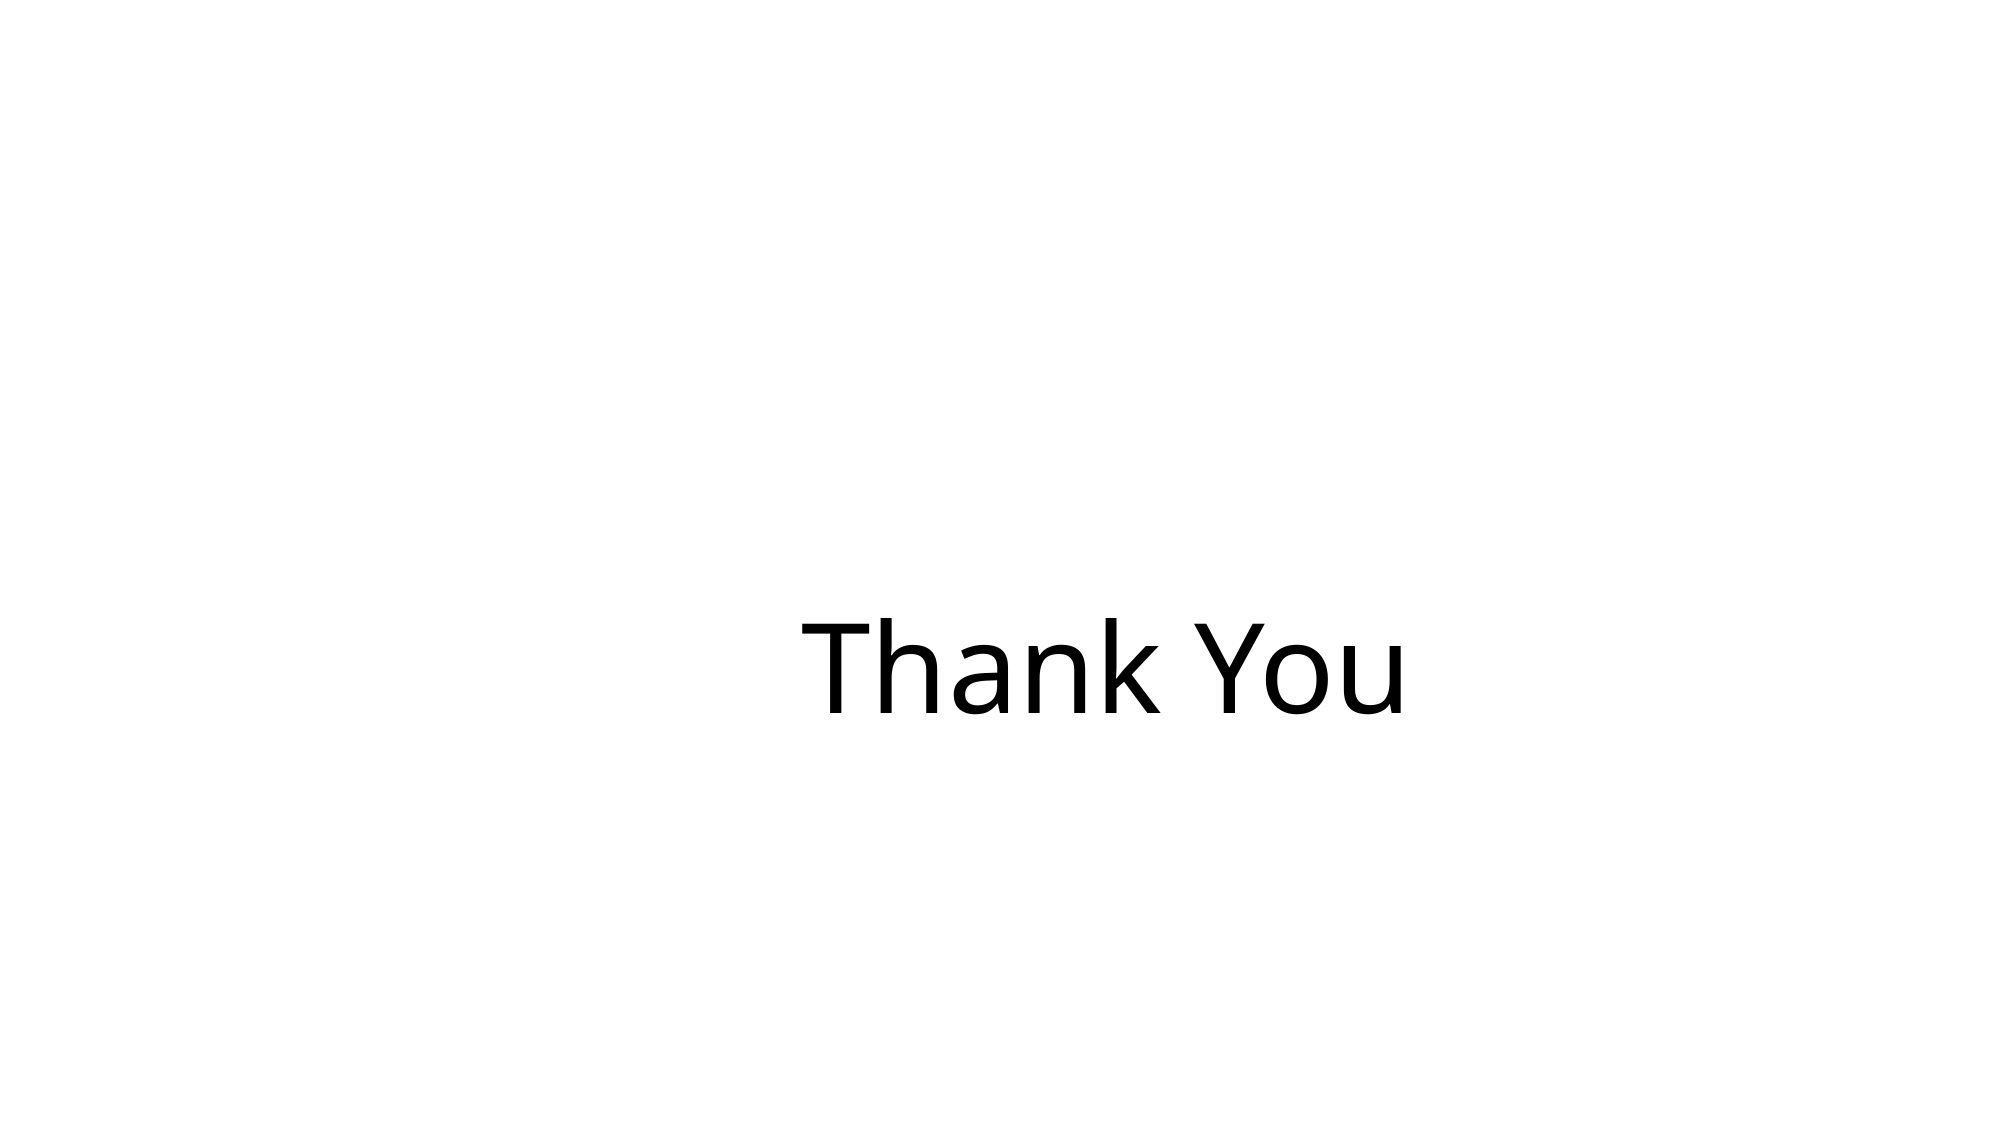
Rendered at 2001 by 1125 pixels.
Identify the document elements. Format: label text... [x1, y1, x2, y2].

title Thank You [136, 280, 1862, 749]
